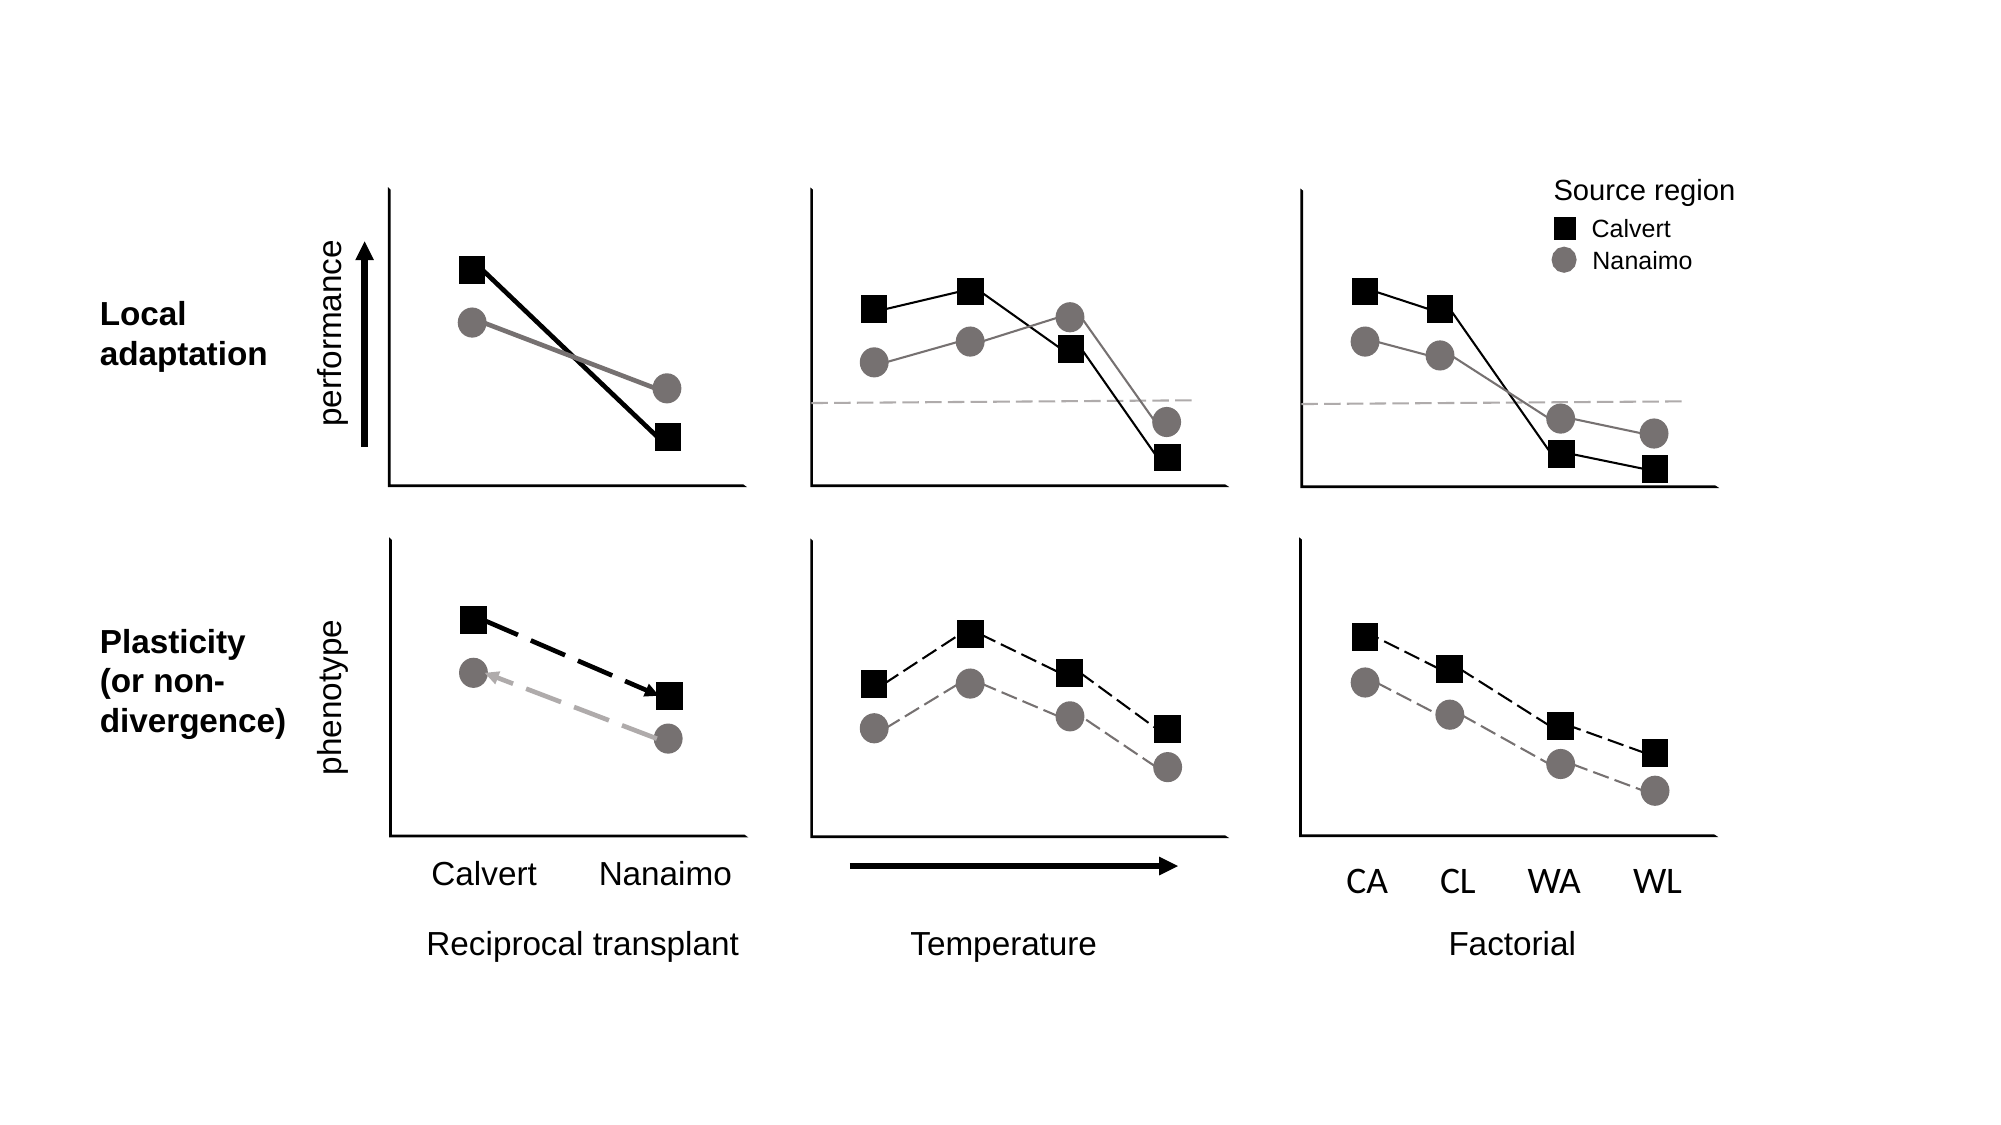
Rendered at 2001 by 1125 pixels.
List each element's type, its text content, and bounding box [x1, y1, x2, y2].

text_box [1376, 341, 1429, 356]
text_box [1644, 457, 1666, 481]
text_box Nanaimo [583, 845, 747, 900]
text_box [459, 309, 482, 336]
text_box [861, 349, 887, 376]
text_box [1438, 657, 1461, 681]
text_box [1061, 304, 1083, 331]
text_box [1550, 442, 1573, 466]
text_box Calvert [416, 845, 552, 900]
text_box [1375, 636, 1440, 670]
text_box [1081, 317, 1156, 422]
text_box [1552, 405, 1573, 432]
text_box Local adaptation [85, 284, 289, 380]
text_box [1548, 751, 1573, 777]
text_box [1450, 309, 1552, 455]
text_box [1461, 714, 1550, 765]
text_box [884, 634, 960, 684]
text_box [1352, 328, 1378, 355]
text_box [482, 269, 658, 438]
text_box [1641, 420, 1667, 447]
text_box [1301, 401, 1450, 405]
text_box [1158, 409, 1180, 435]
text_box [1429, 297, 1451, 321]
text_box [1156, 446, 1179, 469]
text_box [884, 291, 960, 310]
text_box [1354, 625, 1376, 649]
text_box [1057, 703, 1080, 730]
text_box [658, 375, 680, 402]
text_box [1437, 701, 1460, 728]
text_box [1375, 291, 1430, 310]
text_box [861, 715, 887, 742]
text_box [1059, 661, 1081, 685]
text_box [1644, 741, 1666, 765]
text_box Calvert [1576, 214, 1686, 250]
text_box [1571, 764, 1644, 791]
text_box [1060, 337, 1081, 361]
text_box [1460, 669, 1551, 727]
text_box WL [1618, 848, 1698, 909]
text_box [810, 538, 1230, 839]
text_box [656, 725, 681, 752]
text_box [1571, 454, 1645, 470]
text_box CA [1331, 848, 1403, 909]
text_box [1354, 280, 1376, 303]
text_box [959, 280, 981, 303]
text_box [1556, 219, 1574, 237]
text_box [1081, 716, 1157, 768]
text_box [959, 670, 983, 697]
text_box [1155, 754, 1181, 781]
text_box [461, 258, 483, 282]
text_box CL [1425, 848, 1491, 909]
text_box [1376, 682, 1439, 715]
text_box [1570, 726, 1645, 753]
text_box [980, 291, 1061, 349]
text_box Reciprocal transplant [411, 914, 755, 970]
text_box [1157, 717, 1179, 741]
text_box performance [300, 224, 355, 442]
text_box [1427, 342, 1450, 369]
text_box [885, 683, 959, 729]
text_box phenotype [300, 604, 355, 790]
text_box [484, 672, 657, 739]
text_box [1571, 418, 1643, 434]
text_box [959, 622, 981, 646]
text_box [981, 683, 1059, 717]
text_box WA [1512, 848, 1597, 909]
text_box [1080, 672, 1158, 730]
text_box [1352, 669, 1378, 696]
text_box Source region [1538, 163, 1751, 214]
text_box [1642, 777, 1668, 804]
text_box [483, 620, 659, 696]
text_box [1299, 537, 1719, 838]
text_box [1552, 401, 1687, 405]
text_box [863, 672, 885, 695]
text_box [1451, 355, 1550, 419]
text_box [658, 684, 680, 708]
text_box [462, 608, 485, 632]
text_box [1158, 400, 1197, 404]
text_box [1300, 188, 1720, 489]
text_box [461, 659, 483, 686]
text_box [1550, 714, 1572, 738]
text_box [885, 341, 959, 363]
text_box Factorial [1433, 914, 1592, 970]
text_box [657, 425, 679, 449]
text_box [387, 187, 748, 488]
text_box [811, 400, 1081, 404]
text_box Temperature [895, 914, 1113, 970]
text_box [483, 322, 656, 389]
text_box [810, 187, 1230, 488]
text_box Plasticity (or non-divergence) [85, 612, 300, 747]
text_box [981, 317, 1059, 342]
text_box [1553, 248, 1575, 271]
text_box [958, 328, 981, 355]
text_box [1081, 348, 1158, 458]
text_box [863, 297, 885, 321]
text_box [980, 634, 1060, 673]
text_box Nanaimo [1577, 237, 1708, 282]
text_box [389, 537, 749, 838]
